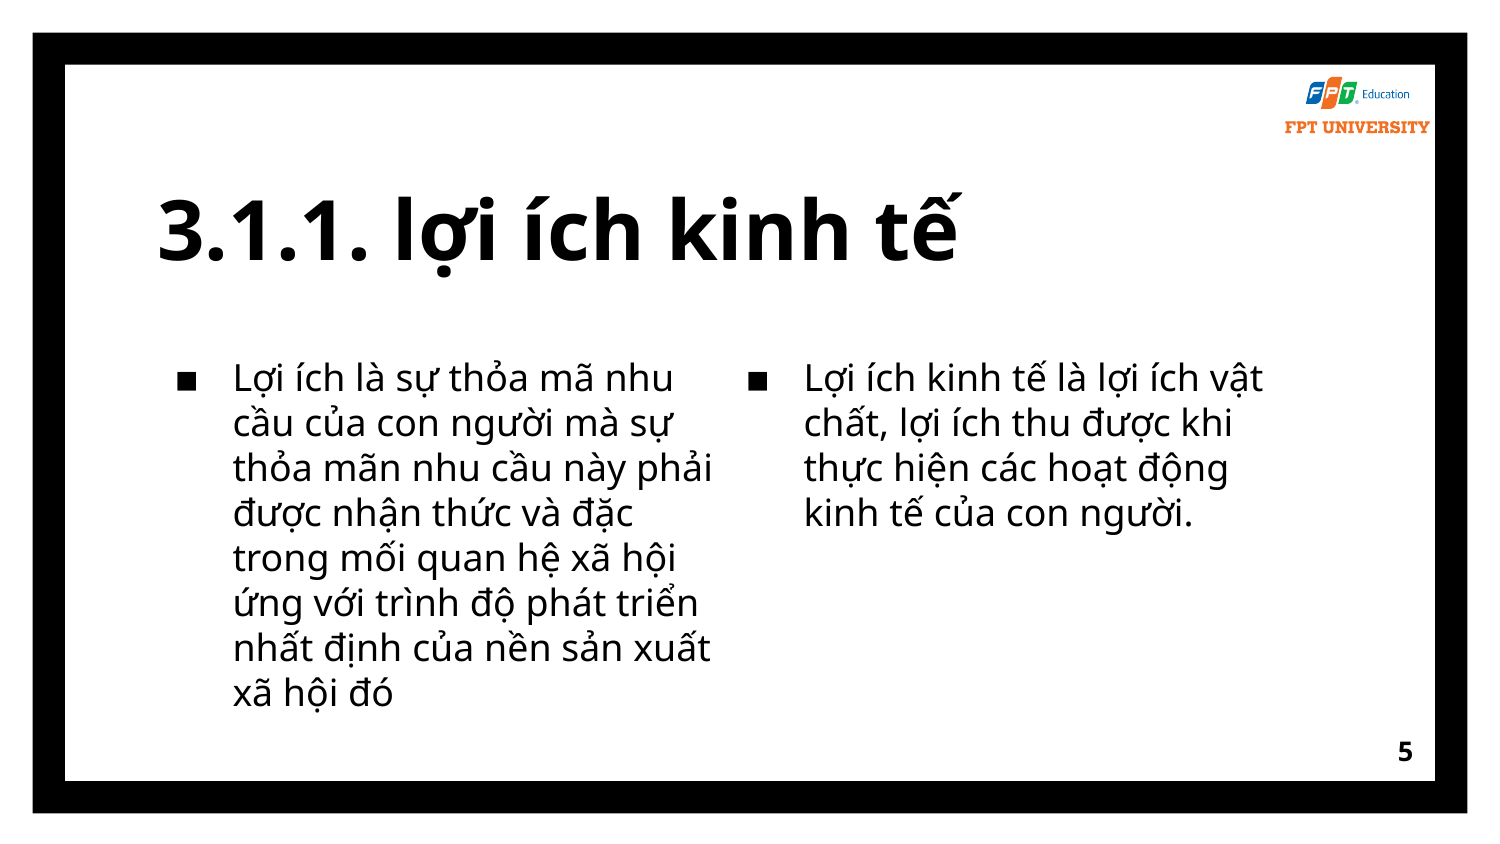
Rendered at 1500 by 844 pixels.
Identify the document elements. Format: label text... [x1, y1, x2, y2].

list Lợi ích là sự thỏa mã nhu cầu của con người mà sự thỏa mãn nhu cầu này phải được nhận thức và đặc trong mối quan hệ xã hội ứng với trình độ phát triển nhất định của nền sản xuất xã hội đó [142, 339, 713, 753]
slide_number 5 [1338, 720, 1429, 786]
title 3.1.1. lợi ích kinh tế [142, 69, 978, 293]
picture [1279, 65, 1435, 145]
text_box Lợi ích kinh tế là lợi ích vật chất, lợi ích thu được khi thực hiện các hoạt động kinh tế của con người. [713, 339, 1321, 753]
